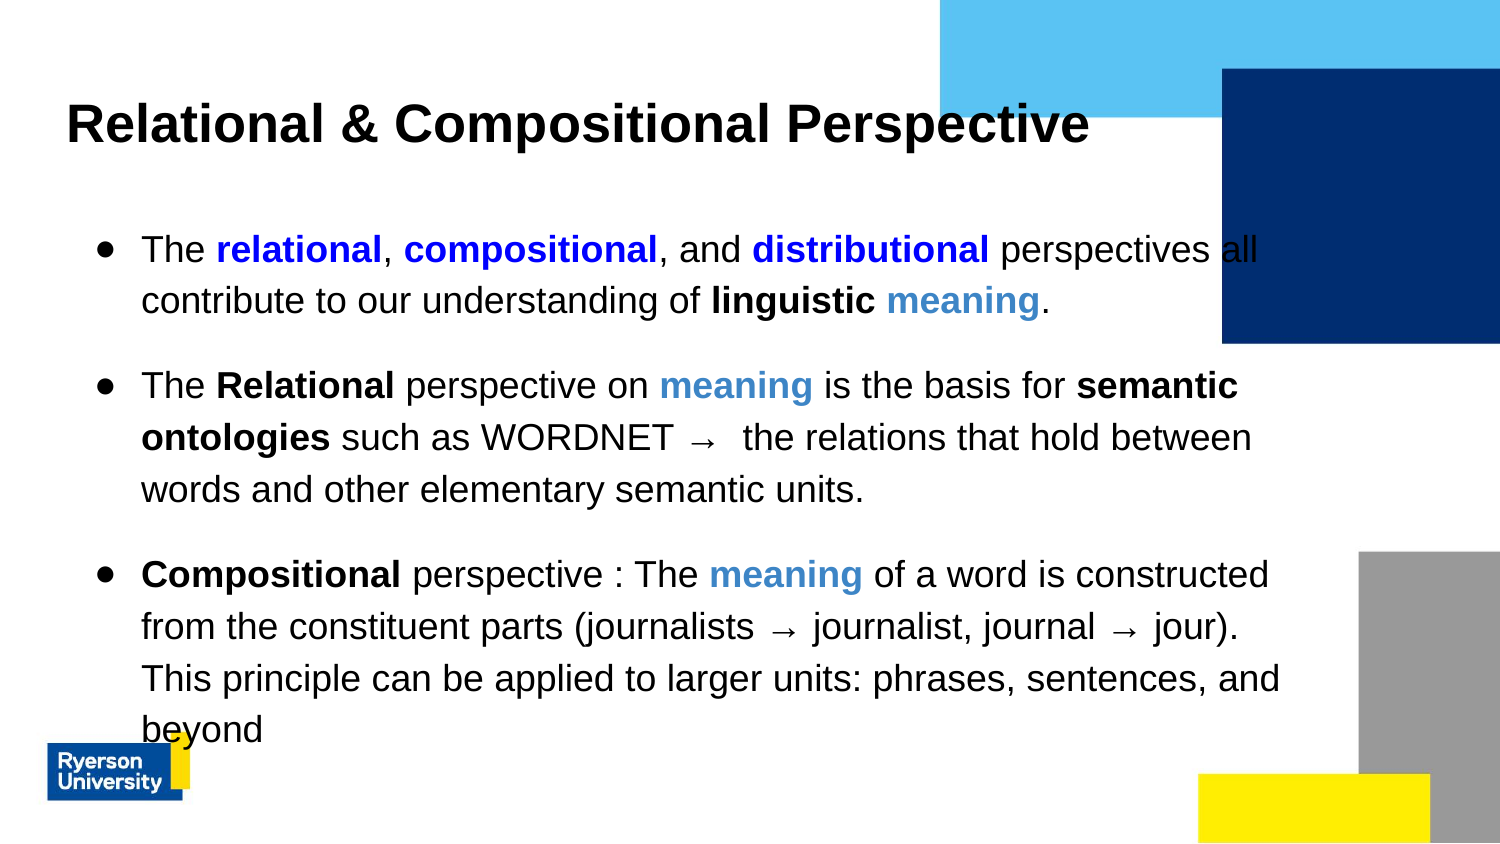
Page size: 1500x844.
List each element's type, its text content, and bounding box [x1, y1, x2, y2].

picture [0, 0, 1500, 844]
title Relational & Compositional Perspective [51, 72, 1187, 167]
list The relational, compositional, and distributional perspectives all contribute to our understanding of linguistic meaning. The Relational perspective on meaning is the basis for semantic ontologies such as WORDNET → the relations that hold between words and other elementary semantic units. Compositional perspective : The meaning of a word is constructed from the constituent parts (journalists → journalist, journal → jour). This principle can be applied to larger units: phrases, sentences, and beyond [79, 203, 1323, 719]
